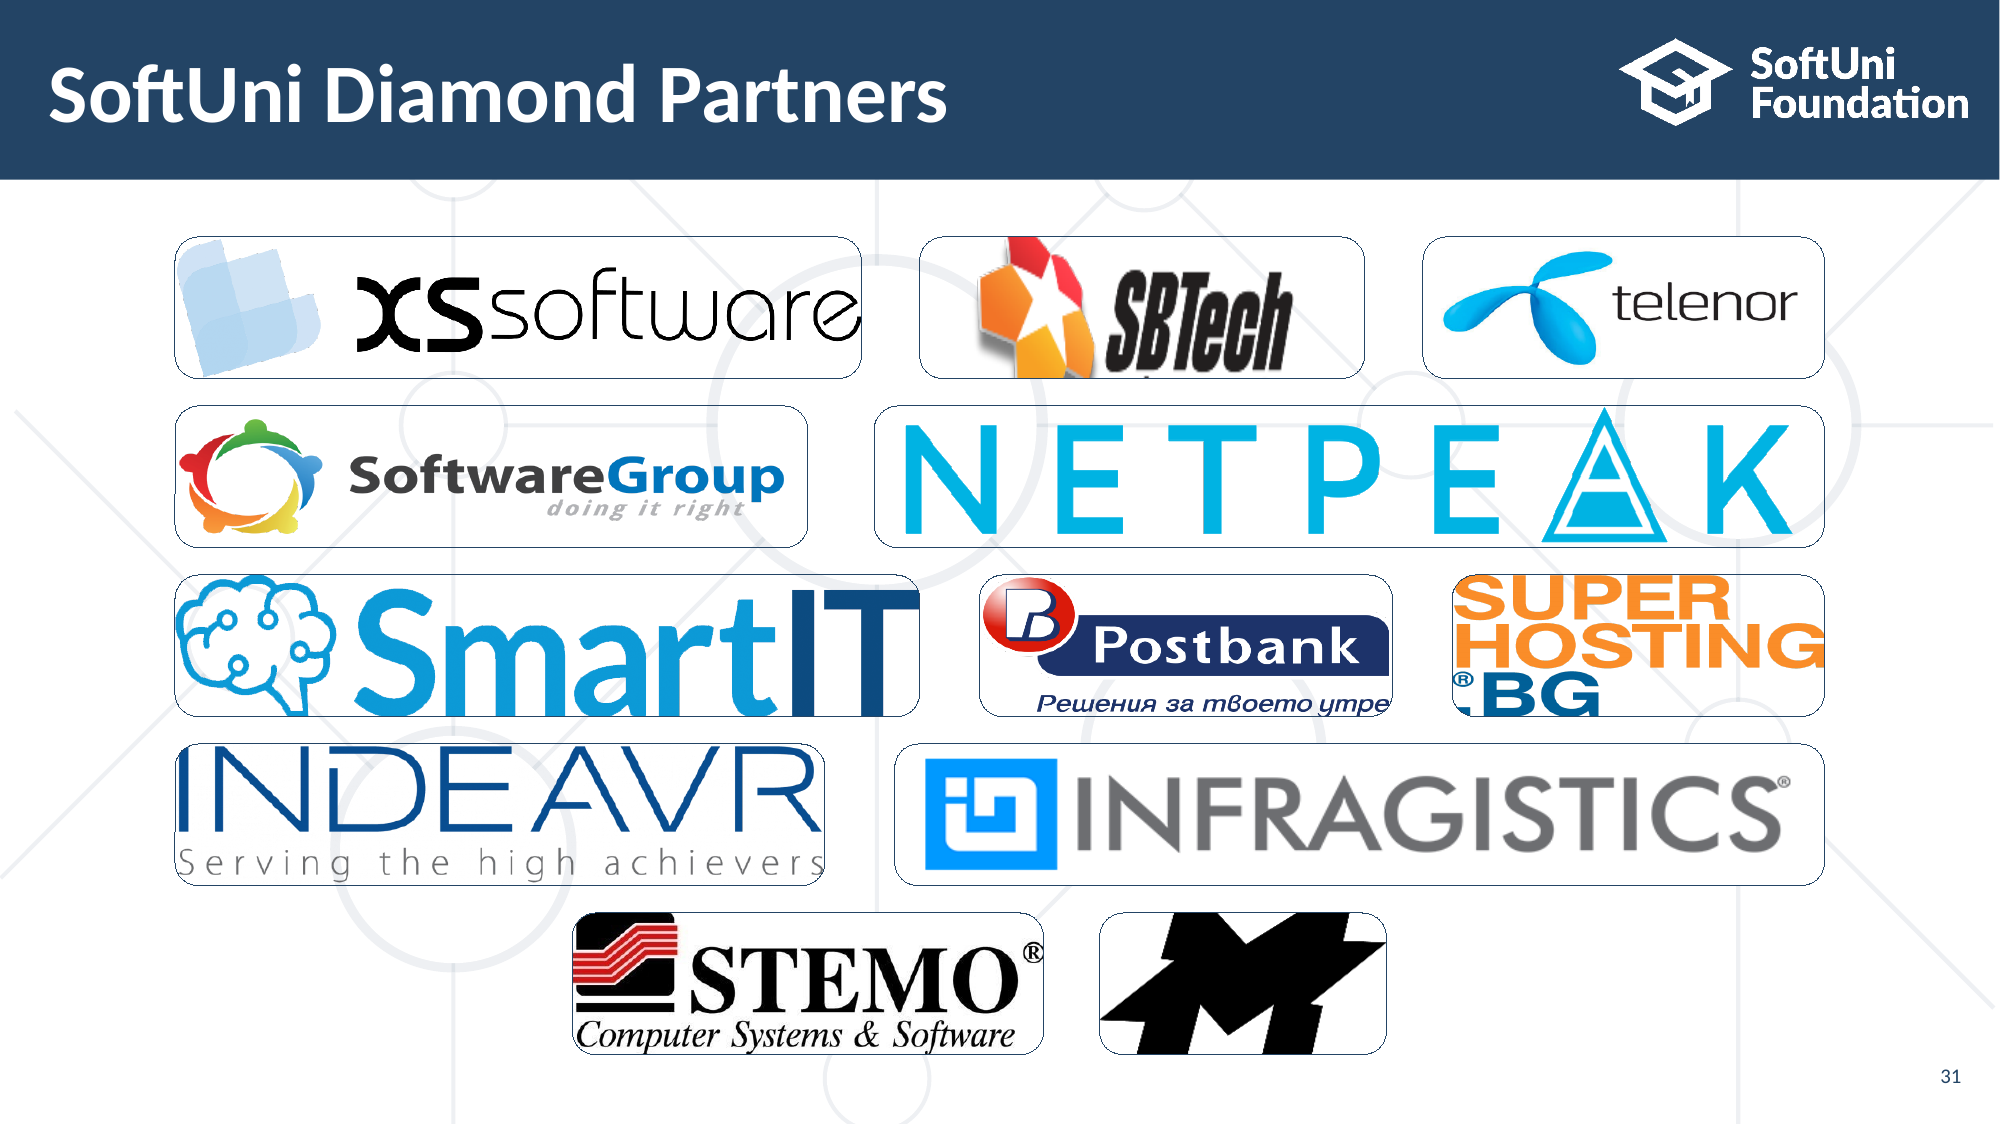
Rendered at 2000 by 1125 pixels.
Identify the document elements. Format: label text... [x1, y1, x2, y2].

picture [572, 912, 1044, 1055]
picture [611, 706, 633, 717]
picture [516, 642, 545, 717]
picture [979, 574, 1393, 717]
picture [174, 236, 862, 379]
title SoftUni Diamond Partners [31, 16, 1591, 162]
picture [174, 574, 287, 717]
picture [595, 678, 625, 702]
picture [1422, 236, 1825, 379]
picture [174, 405, 809, 548]
picture [1099, 912, 1387, 1055]
picture [264, 614, 273, 625]
picture [894, 743, 1825, 886]
slide_number 31 [1896, 1049, 1968, 1101]
picture [295, 647, 305, 656]
picture [184, 585, 329, 710]
picture [233, 661, 243, 670]
picture [873, 405, 1825, 548]
picture [174, 743, 826, 886]
picture [466, 642, 495, 717]
picture [1618, 38, 1968, 126]
picture [263, 574, 920, 717]
picture [1451, 574, 1825, 717]
picture [223, 615, 232, 625]
picture [919, 236, 1365, 379]
